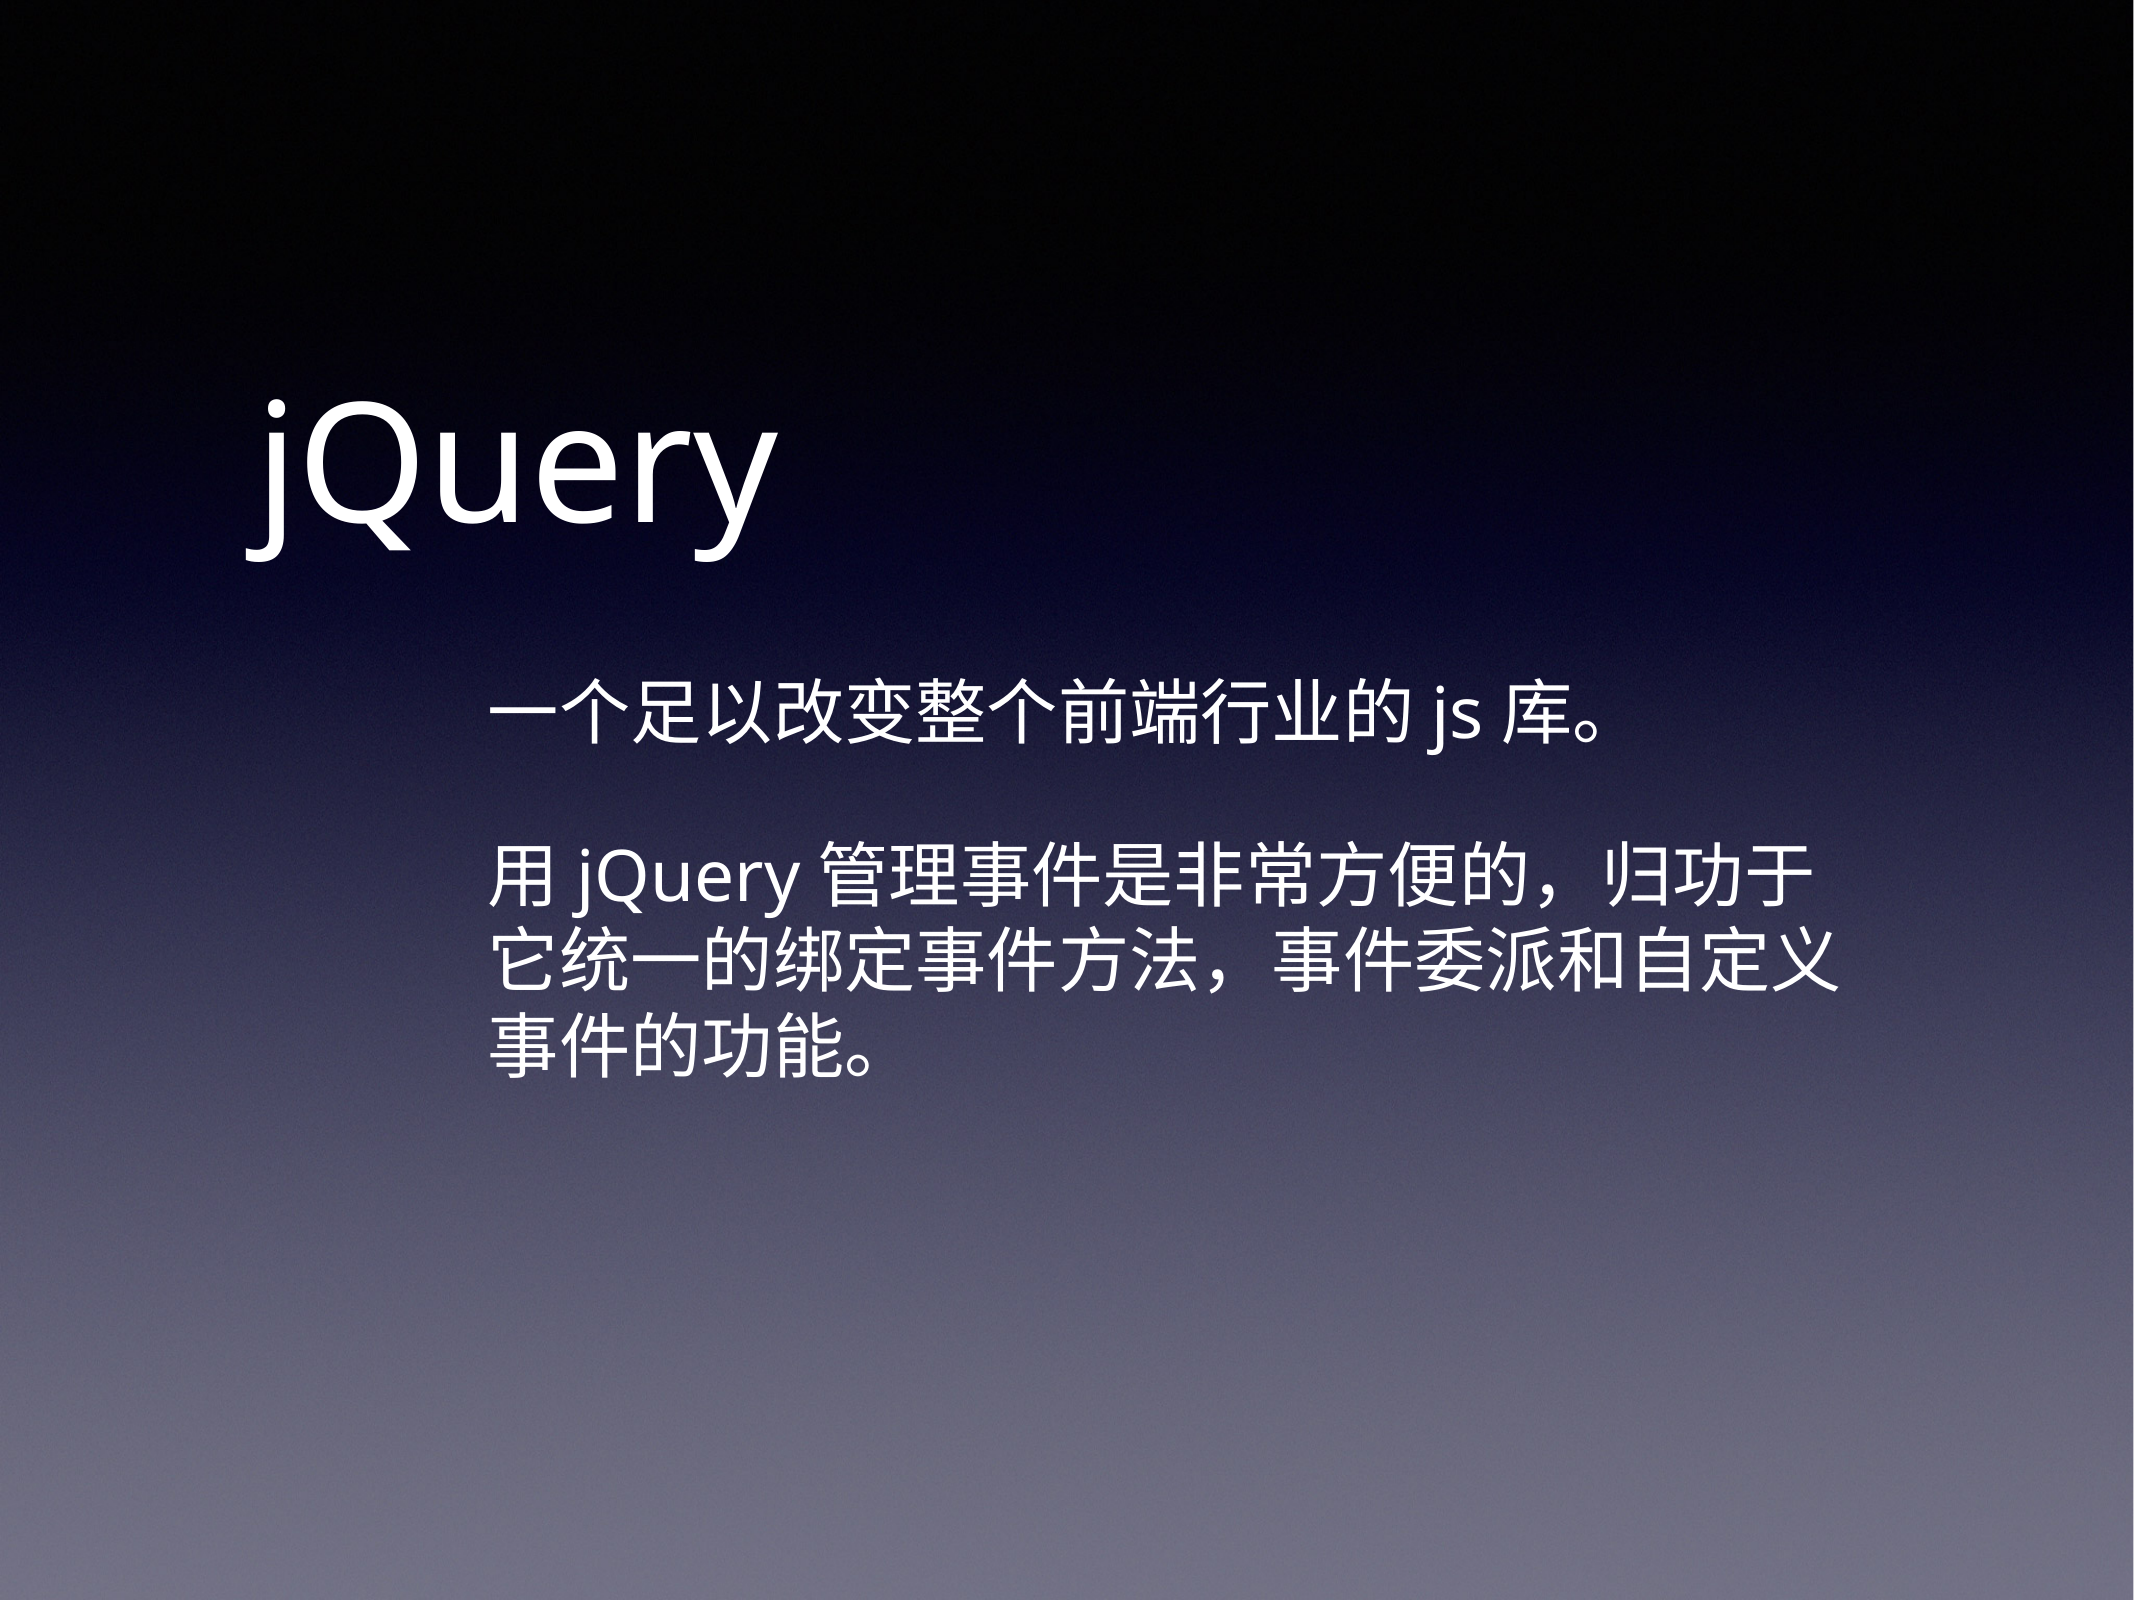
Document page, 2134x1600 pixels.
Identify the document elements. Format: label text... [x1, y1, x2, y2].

title jQuery [140, 324, 894, 588]
picture [0, 0, 2134, 1600]
list 一个足以改变整个前端行业的js库。 用jQuery管理事件是非常方便的，归功于它统一的绑定事件方法，事件委派和自定义事件的功能。 [487, 668, 1845, 1086]
